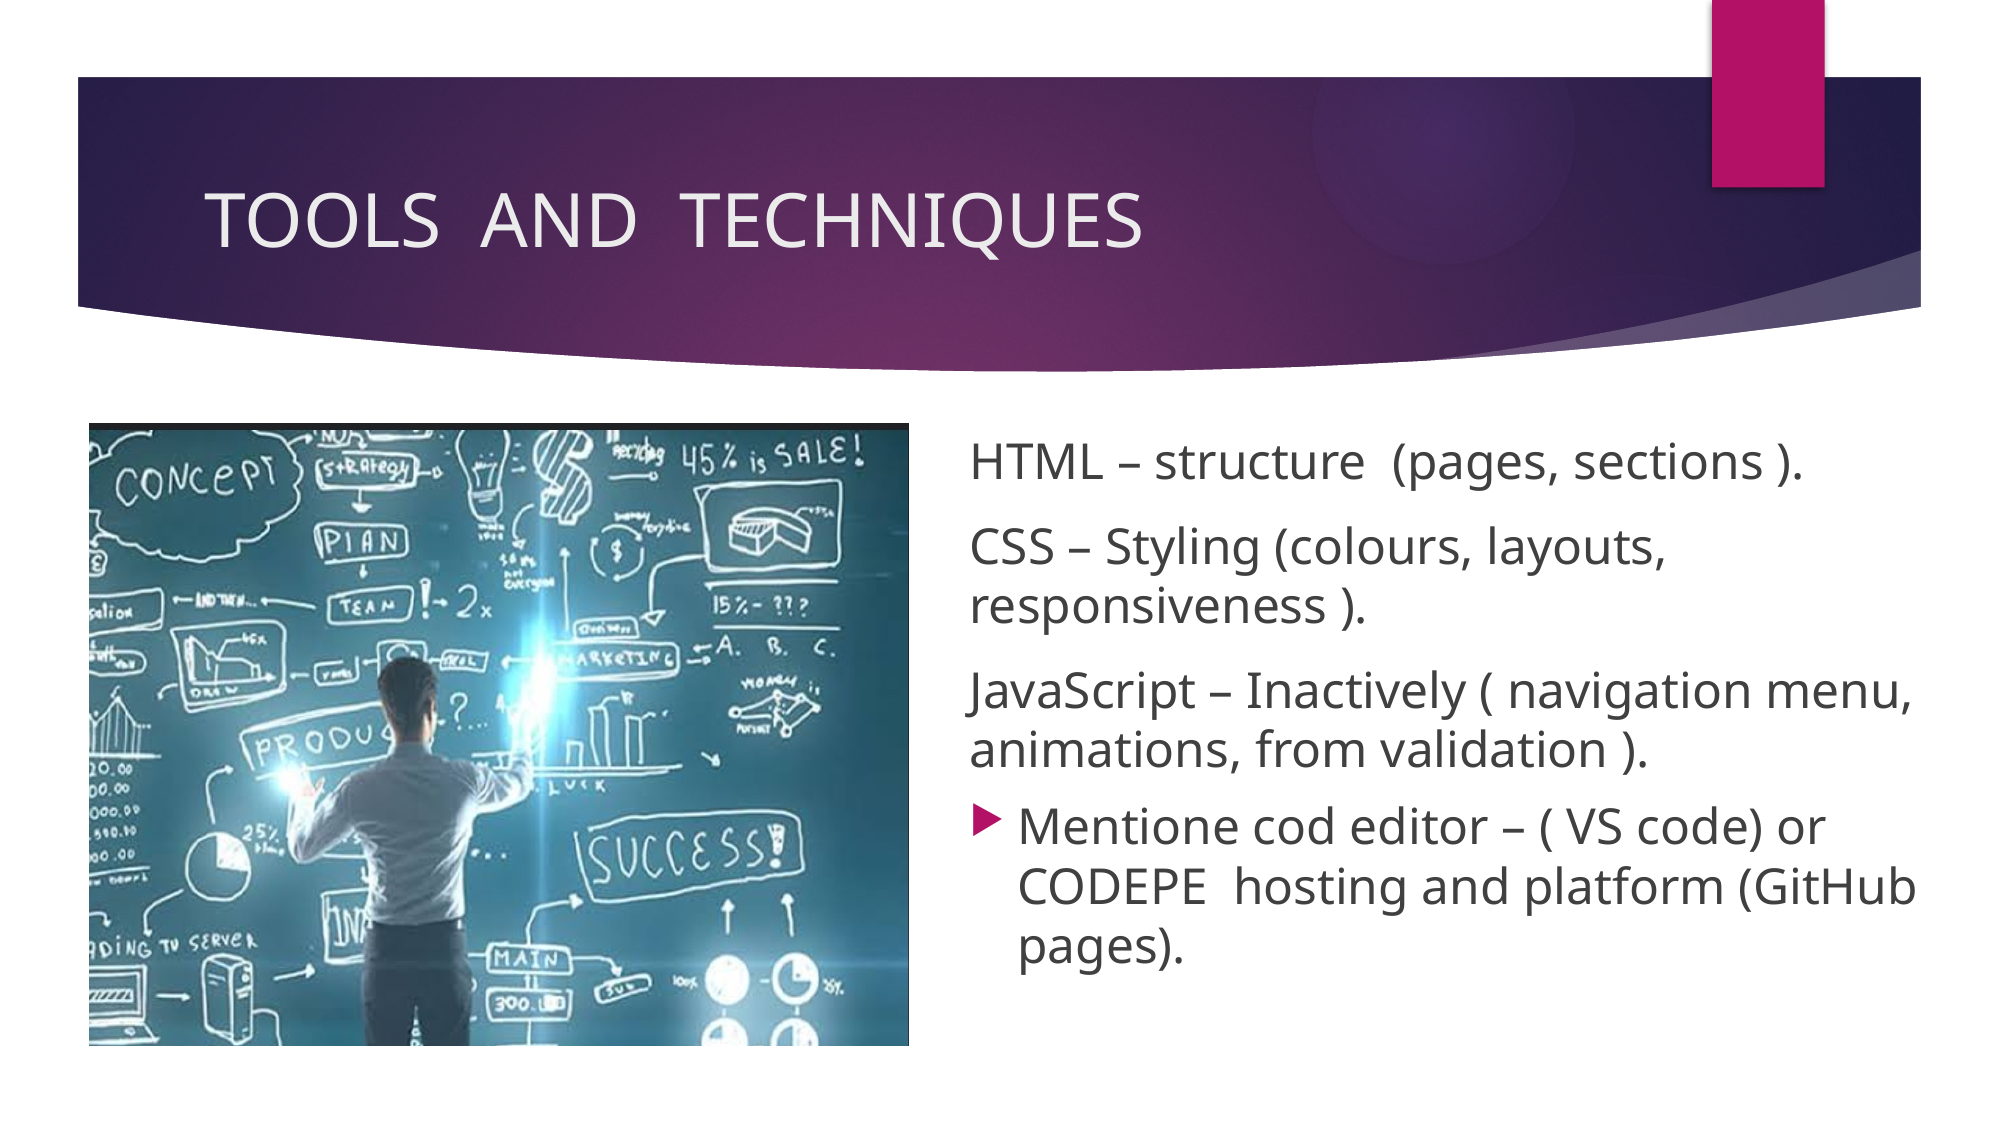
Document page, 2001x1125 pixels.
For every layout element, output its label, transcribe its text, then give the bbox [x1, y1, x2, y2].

title TOOLS AND TECHNIQUES [189, 159, 1627, 276]
picture [89, 422, 909, 1046]
list HTML – structure (pages, sections ). CSS – Styling (colours, layouts, responsiveness ). JavaScript – Inactively ( navigation menu, animations, from validation ). Mentione cod editor – ( VS code) or CODEPE hosting and platform (GitHub pages). [954, 423, 2000, 984]
